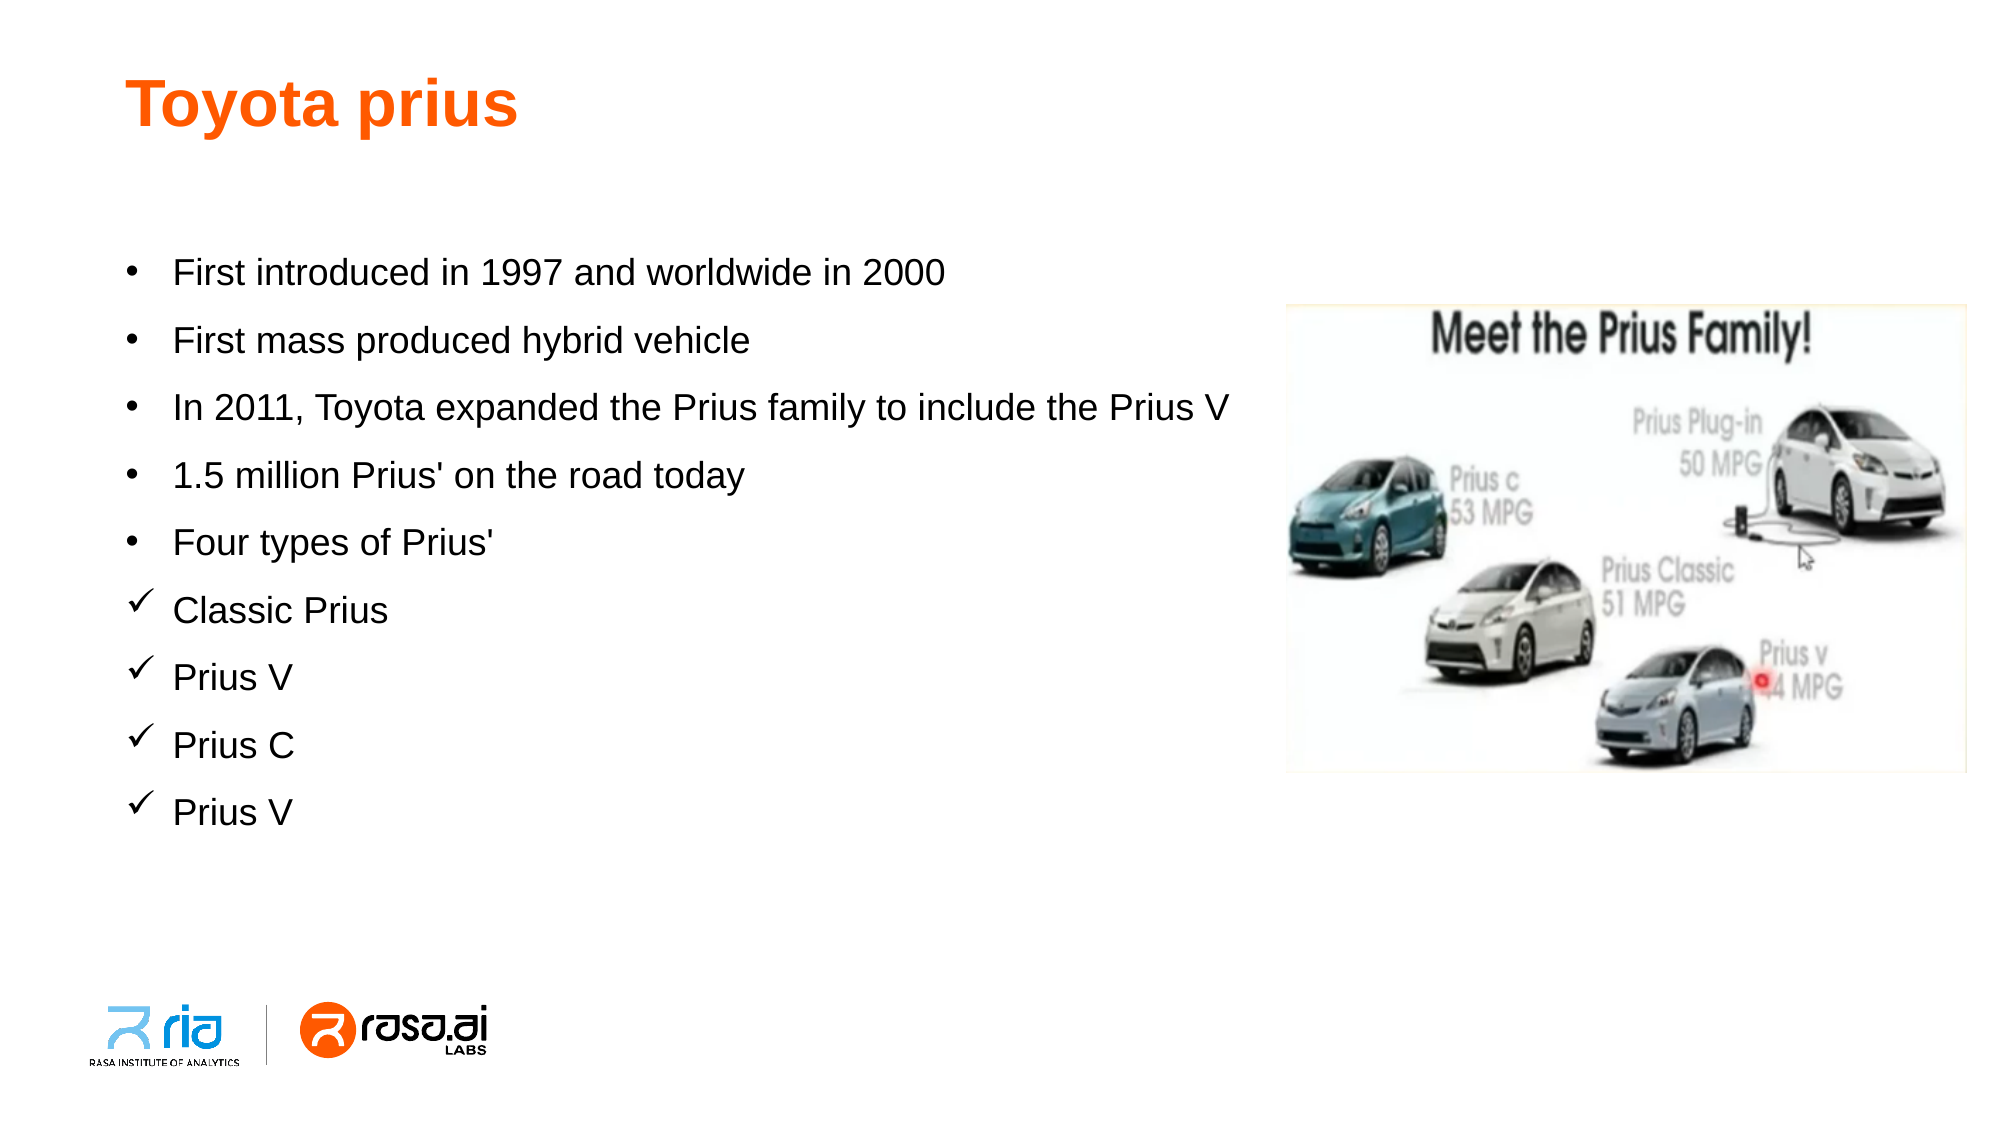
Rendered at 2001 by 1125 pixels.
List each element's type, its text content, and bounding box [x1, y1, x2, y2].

picture [1286, 304, 1967, 774]
title Toyota prius [125, 59, 1791, 141]
text_box First introduced in 1997 and worldwide in 2000 First mass produced hybrid vehicle In 2011, Toyota expanded the Prius family to include the Prius V 1.5 million Prius' on the road today Four types of Prius' Classic Prius Prius V Prius C Prius V [110, 218, 1280, 908]
picture [78, 992, 250, 1078]
